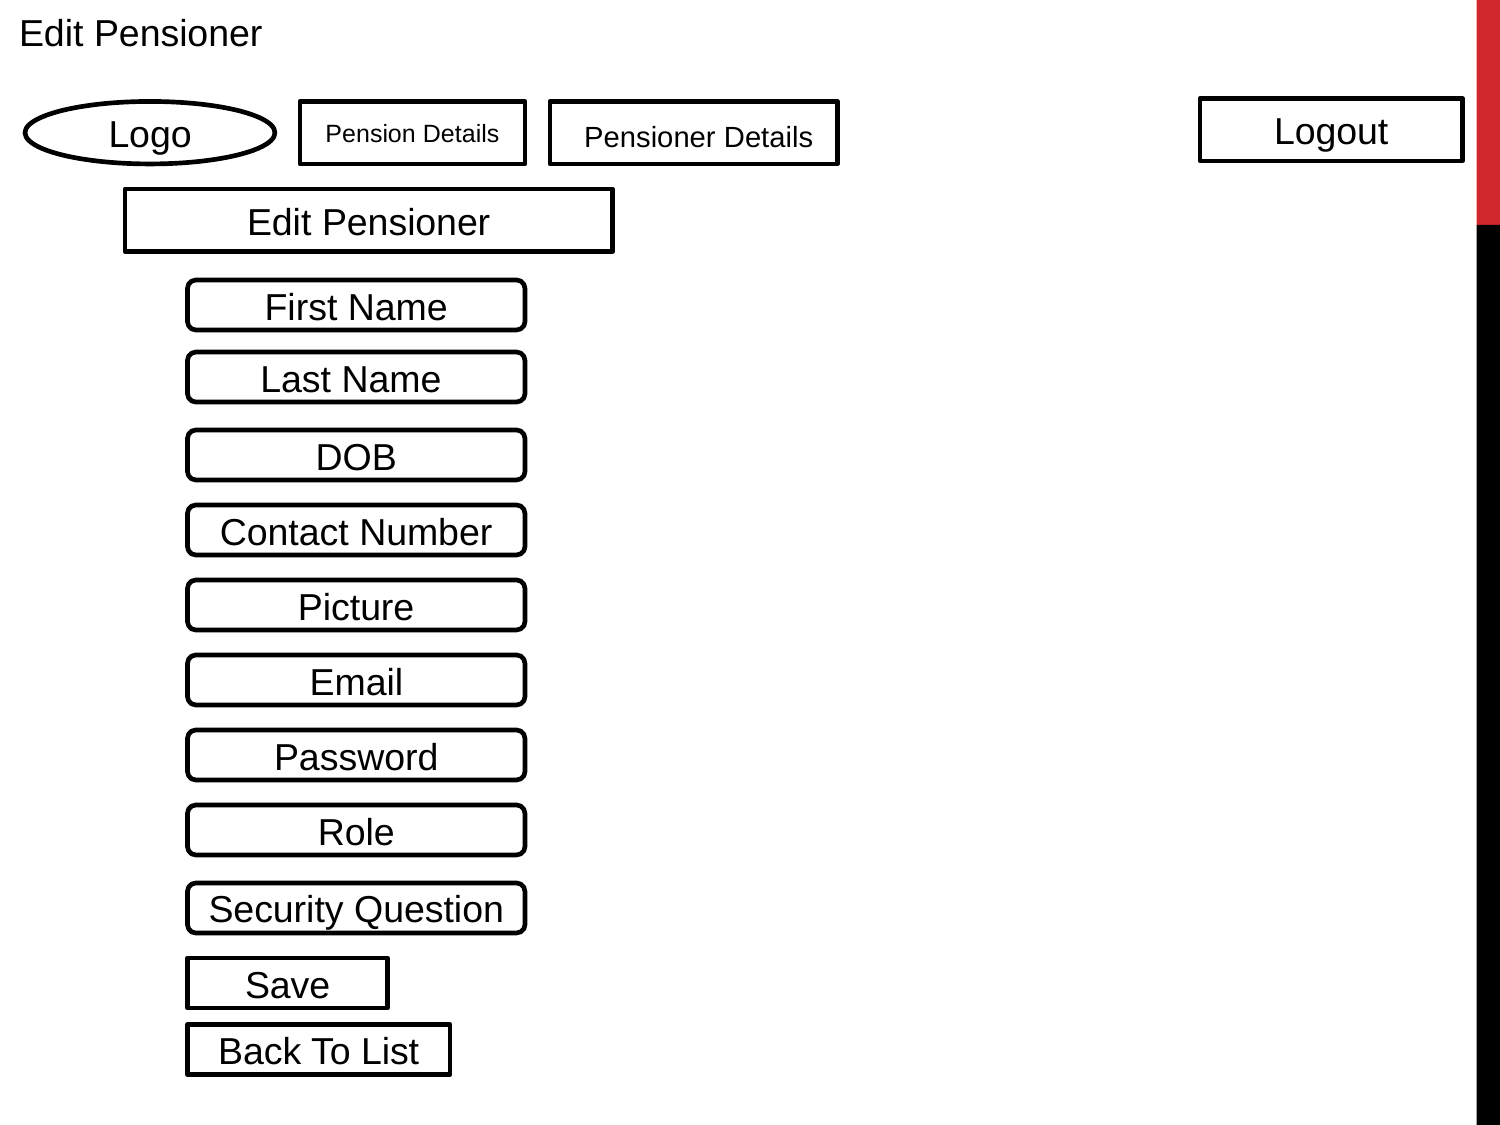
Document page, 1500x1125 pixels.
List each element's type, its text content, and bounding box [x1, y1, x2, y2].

text_box Edit Pensioner [123, 187, 615, 254]
text_box Contact Number [185, 502, 528, 558]
text_box First Name [185, 277, 528, 333]
text_box Email [185, 652, 528, 708]
text_box Logo [22, 99, 278, 167]
text_box Password [185, 727, 528, 783]
text_box Role [185, 802, 528, 858]
text_box Security Question [185, 880, 528, 936]
text_box Pensioner Details [548, 99, 840, 166]
text_box DOB [185, 427, 528, 483]
text_box Last Name [185, 349, 528, 405]
text_box Edit Pensioner [4, 1, 278, 62]
text_box Logout [1198, 96, 1465, 163]
text_box Save [185, 956, 390, 1010]
text_box Back To List [185, 1022, 452, 1077]
text_box Pension Details [298, 99, 527, 166]
text_box Picture [185, 577, 528, 633]
